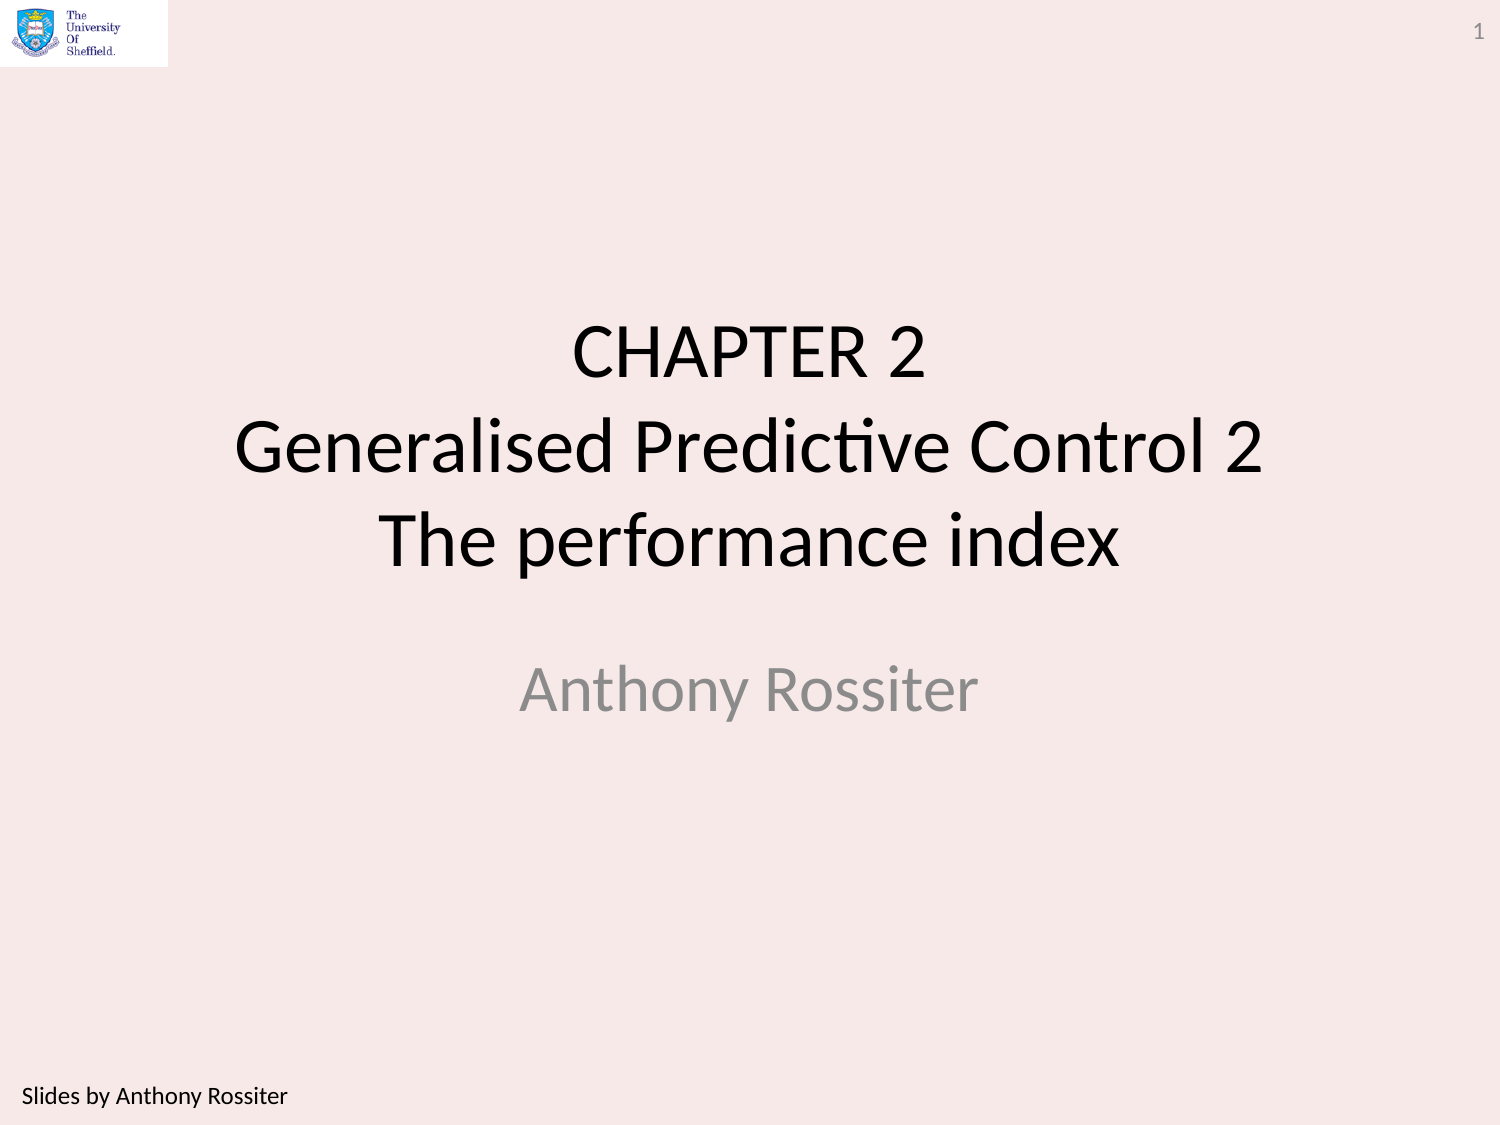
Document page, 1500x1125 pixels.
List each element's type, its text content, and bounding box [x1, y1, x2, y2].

footer Slides by Anthony Rossiter [0, 1065, 317, 1125]
subtitle Anthony Rossiter [225, 637, 1275, 925]
picture [0, 0, 168, 67]
slide_number 1 [1335, 0, 1500, 60]
title CHAPTER 2 Generalised Predictive Control 2 The performance index [112, 290, 1388, 591]
